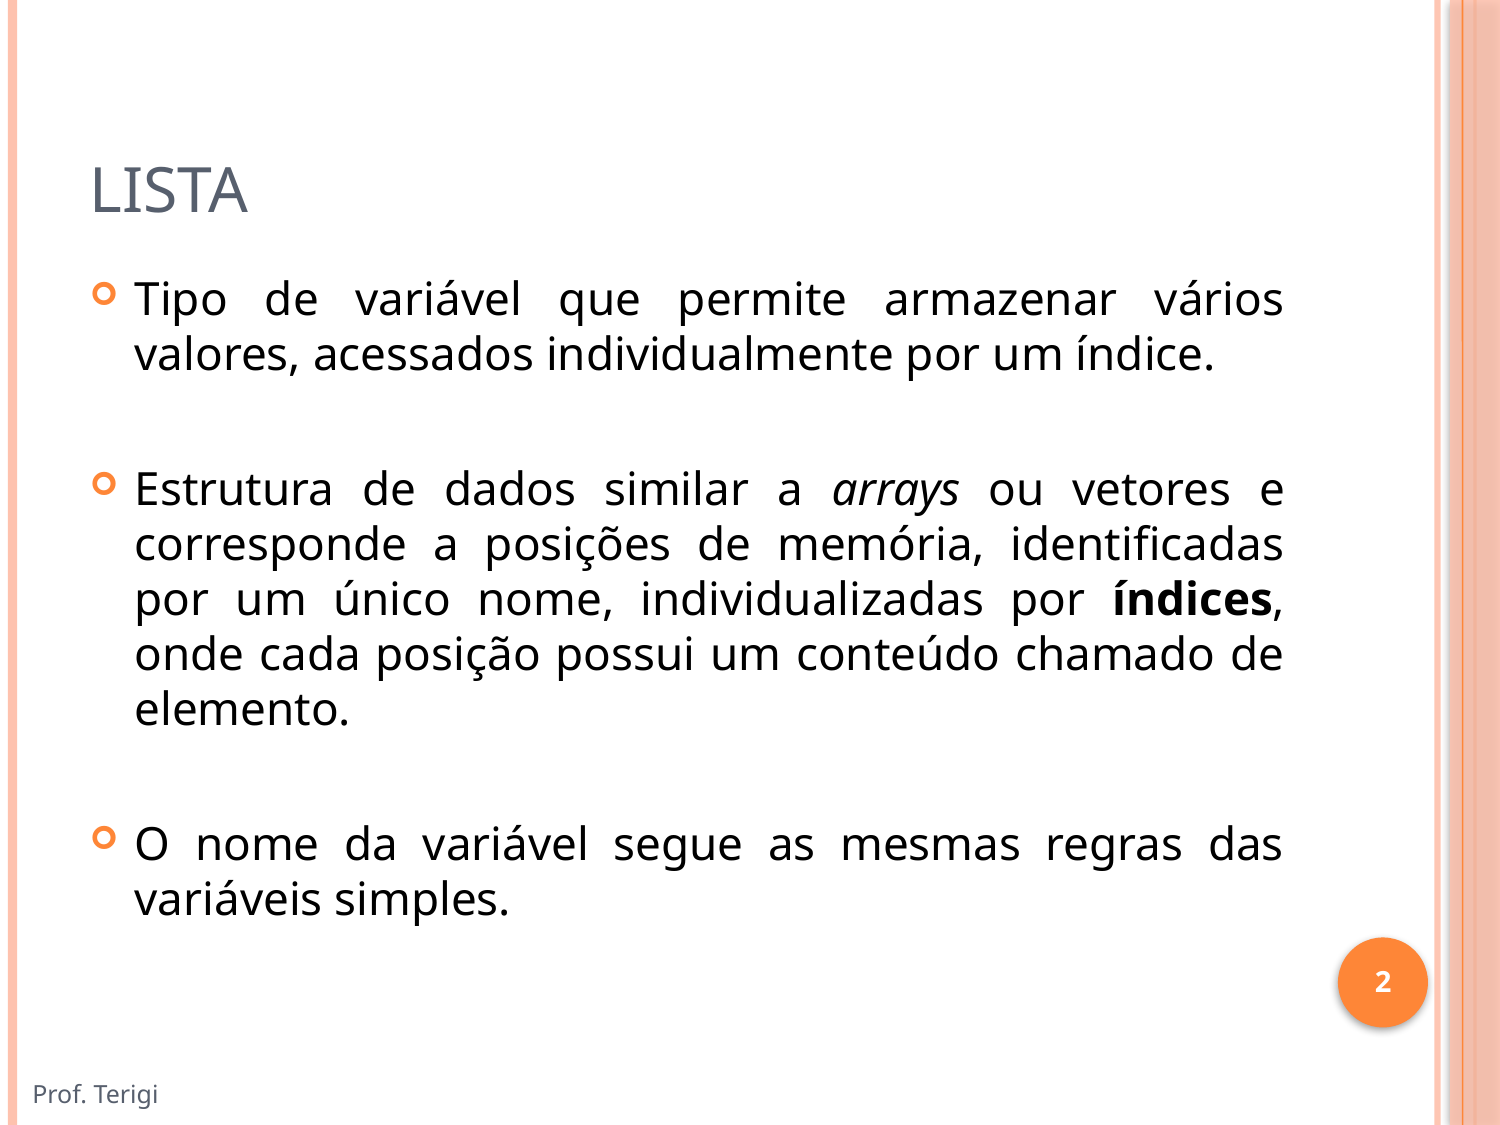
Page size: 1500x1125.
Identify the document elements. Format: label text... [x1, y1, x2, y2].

list Tipo de variável que permite armazenar vários valores, acessados individualmente por um índice. Estrutura de dados similar a arrays ou vetores e corresponde a posições de memória, identificadas por um único nome, individualizadas por índices, onde cada posição possui um conteúdo chamado de elemento. O nome da variável segue as mesmas regras das variáveis simples. [75, 262, 1300, 1062]
title Lista [75, 45, 1300, 233]
slide_number 2 [1333, 940, 1434, 1027]
